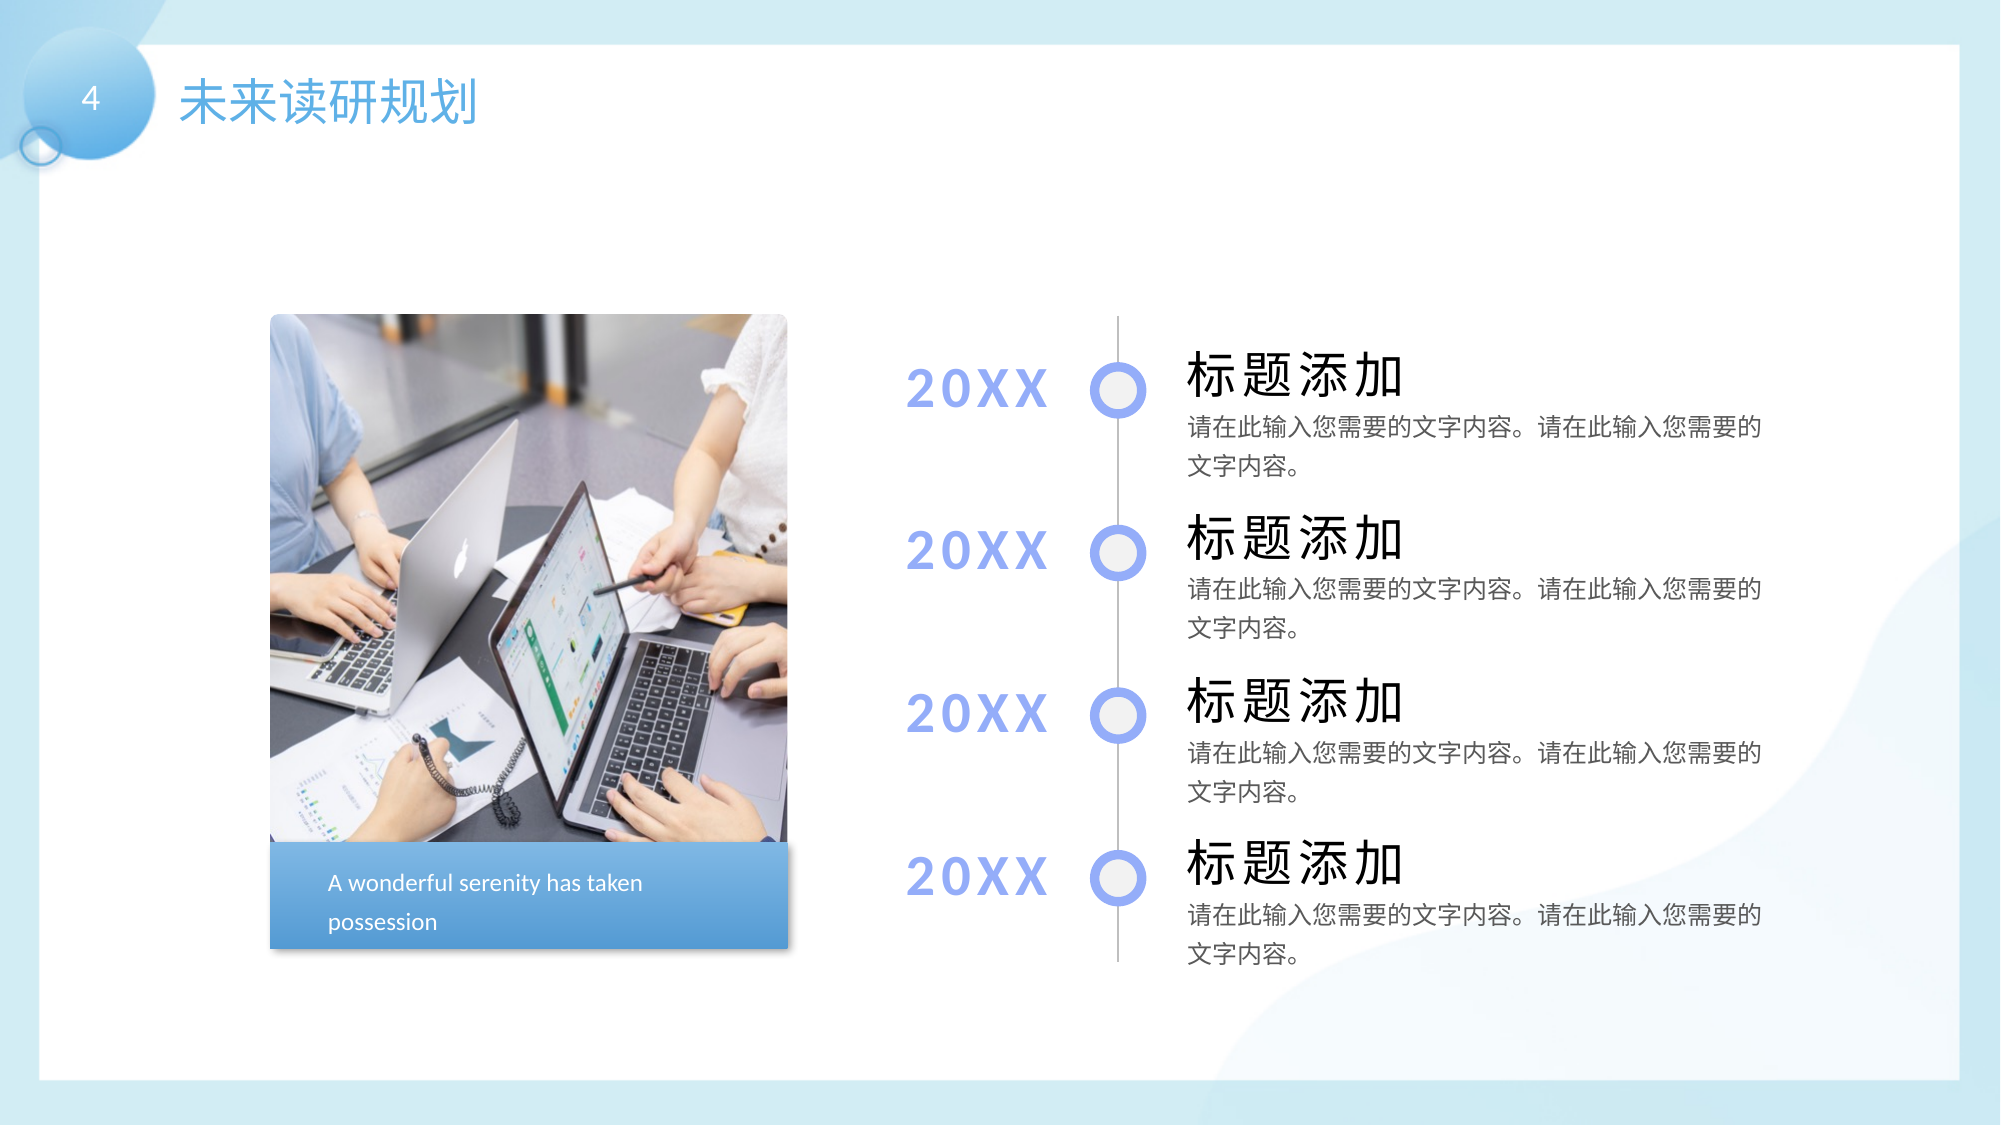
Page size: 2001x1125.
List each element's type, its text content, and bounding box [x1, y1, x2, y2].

text_box [1119, 528, 1143, 578]
text_box [1093, 528, 1118, 578]
text_box [268, 313, 789, 844]
text_box [1093, 365, 1118, 415]
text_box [1166, 662, 1795, 815]
text_box 20XX [851, 504, 1063, 589]
text_box 未来读研规划 [164, 63, 522, 139]
text_box 4 [66, 65, 116, 126]
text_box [1166, 824, 1795, 977]
text_box [1119, 853, 1143, 903]
text_box 20XX [851, 829, 1063, 915]
text_box 20XX [851, 341, 1063, 427]
text_box [1119, 691, 1143, 741]
text_box [269, 841, 788, 949]
text_box 20XX [851, 666, 1063, 752]
text_box [1093, 691, 1118, 741]
text_box A wonderful serenity has taken possession [313, 849, 745, 943]
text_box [1166, 499, 1795, 652]
picture [0, 0, 2001, 1125]
text_box [1093, 853, 1118, 903]
text_box [1119, 365, 1143, 415]
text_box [1166, 336, 1795, 489]
